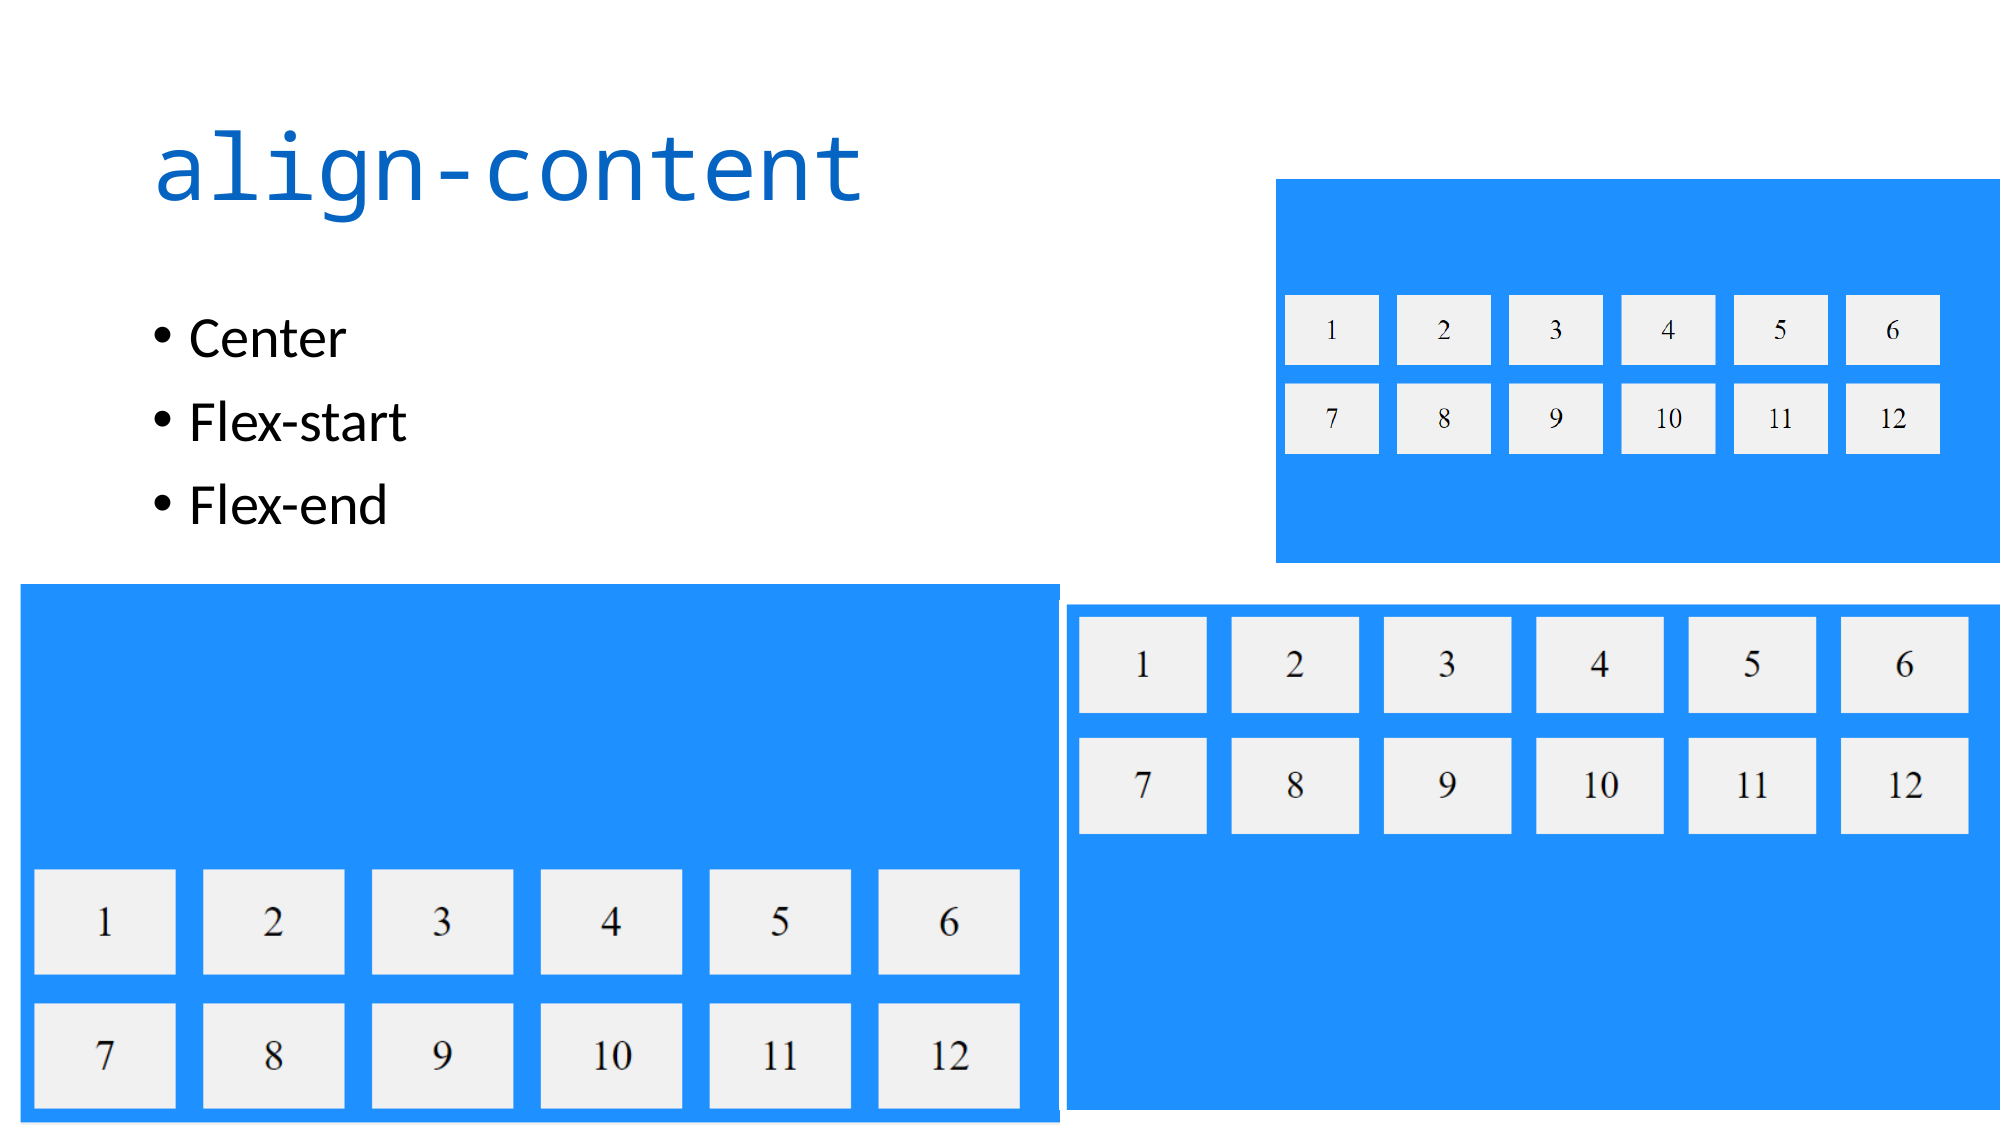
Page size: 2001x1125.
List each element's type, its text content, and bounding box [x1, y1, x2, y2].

picture [1273, 179, 2000, 563]
list Center Flex-start Flex-end [137, 299, 1863, 600]
picture [12, 584, 2000, 1125]
title align-content [137, 58, 1863, 276]
